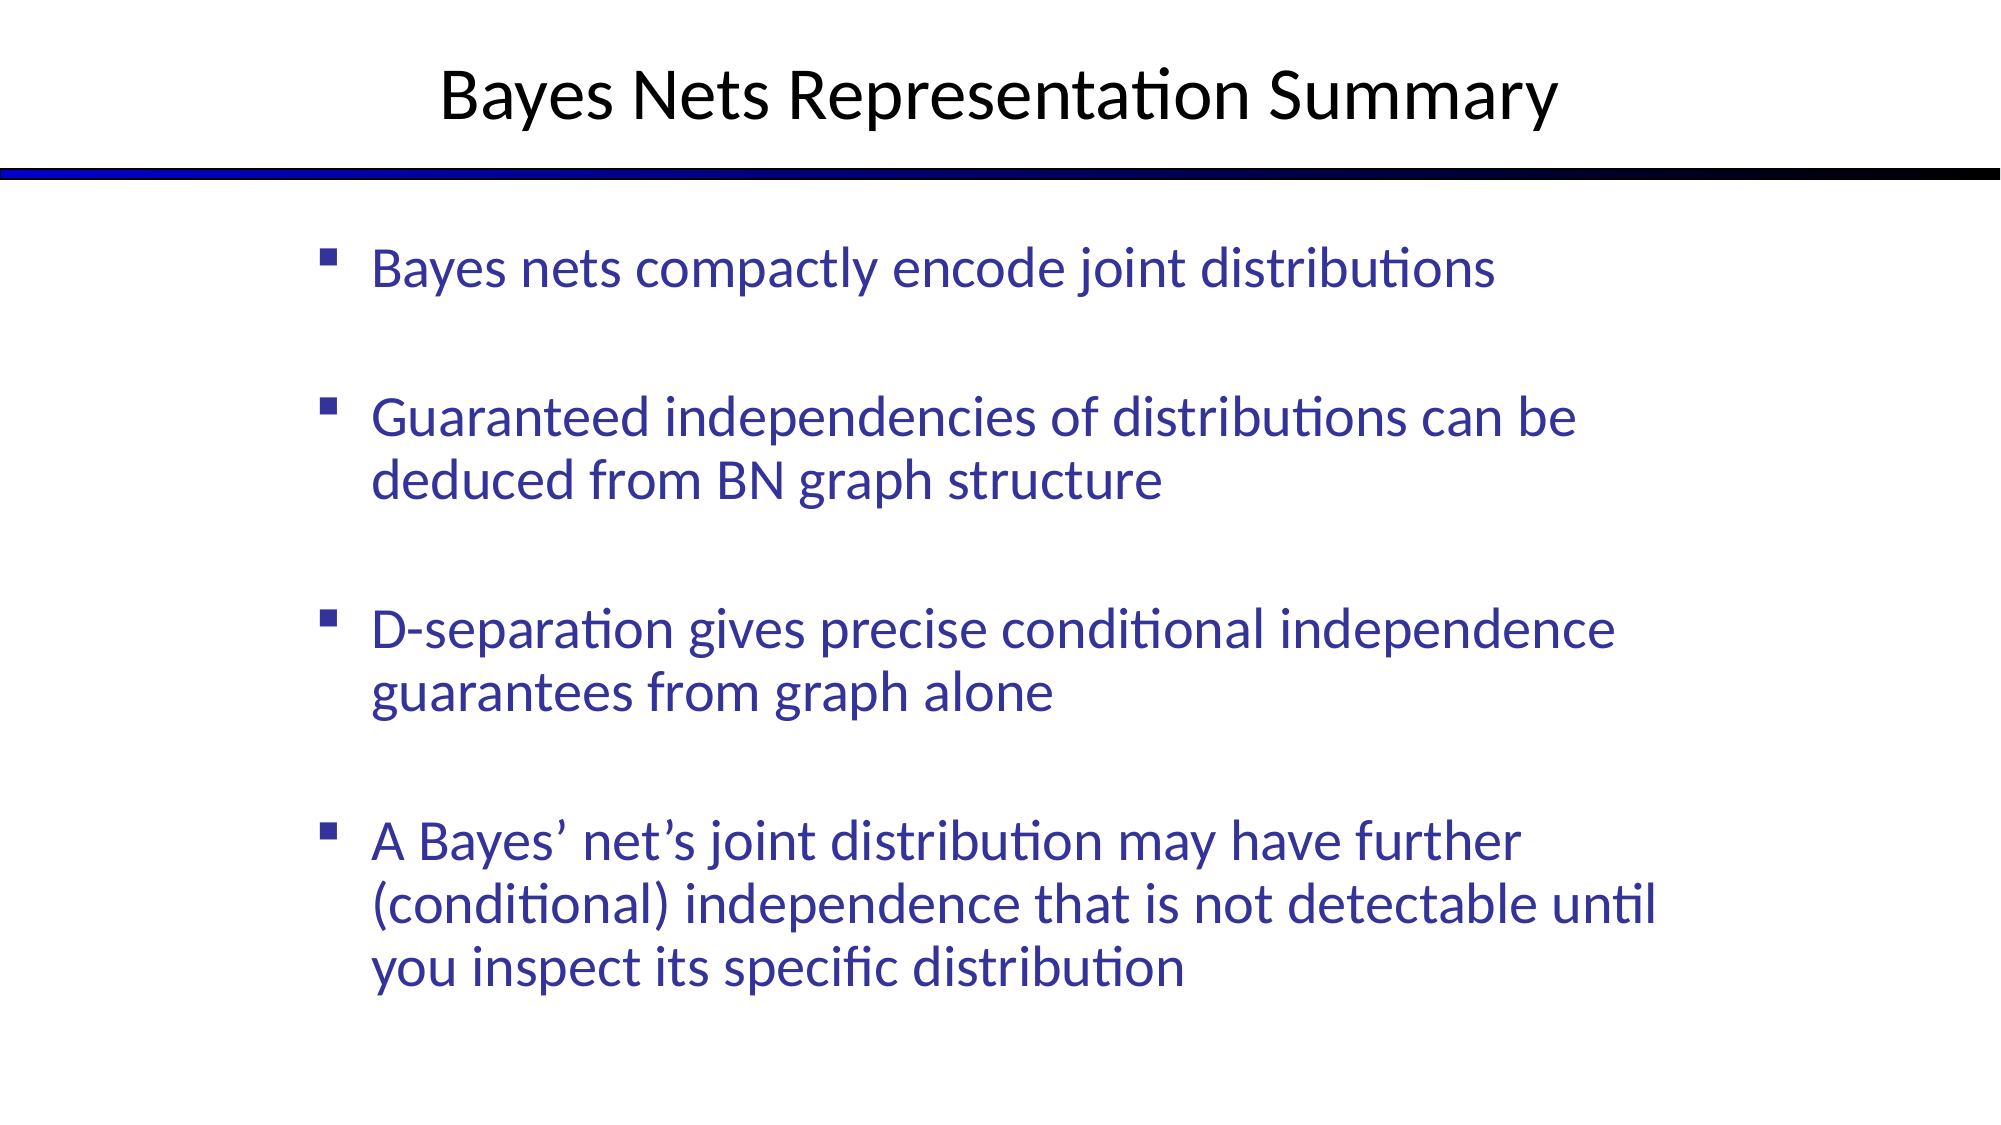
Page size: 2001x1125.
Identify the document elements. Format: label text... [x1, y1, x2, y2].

list Bayes nets compactly encode joint distributions Guaranteed independencies of distributions can be deduced from BN graph structure D-separation gives precise conditional independence guarantees from graph alone A Bayes’ net’s joint distribution may have further (conditional) independence that is not detectable until you inspect its specific distribution [299, 228, 1726, 1006]
title Bayes Nets Representation Summary [0, 0, 2000, 184]
